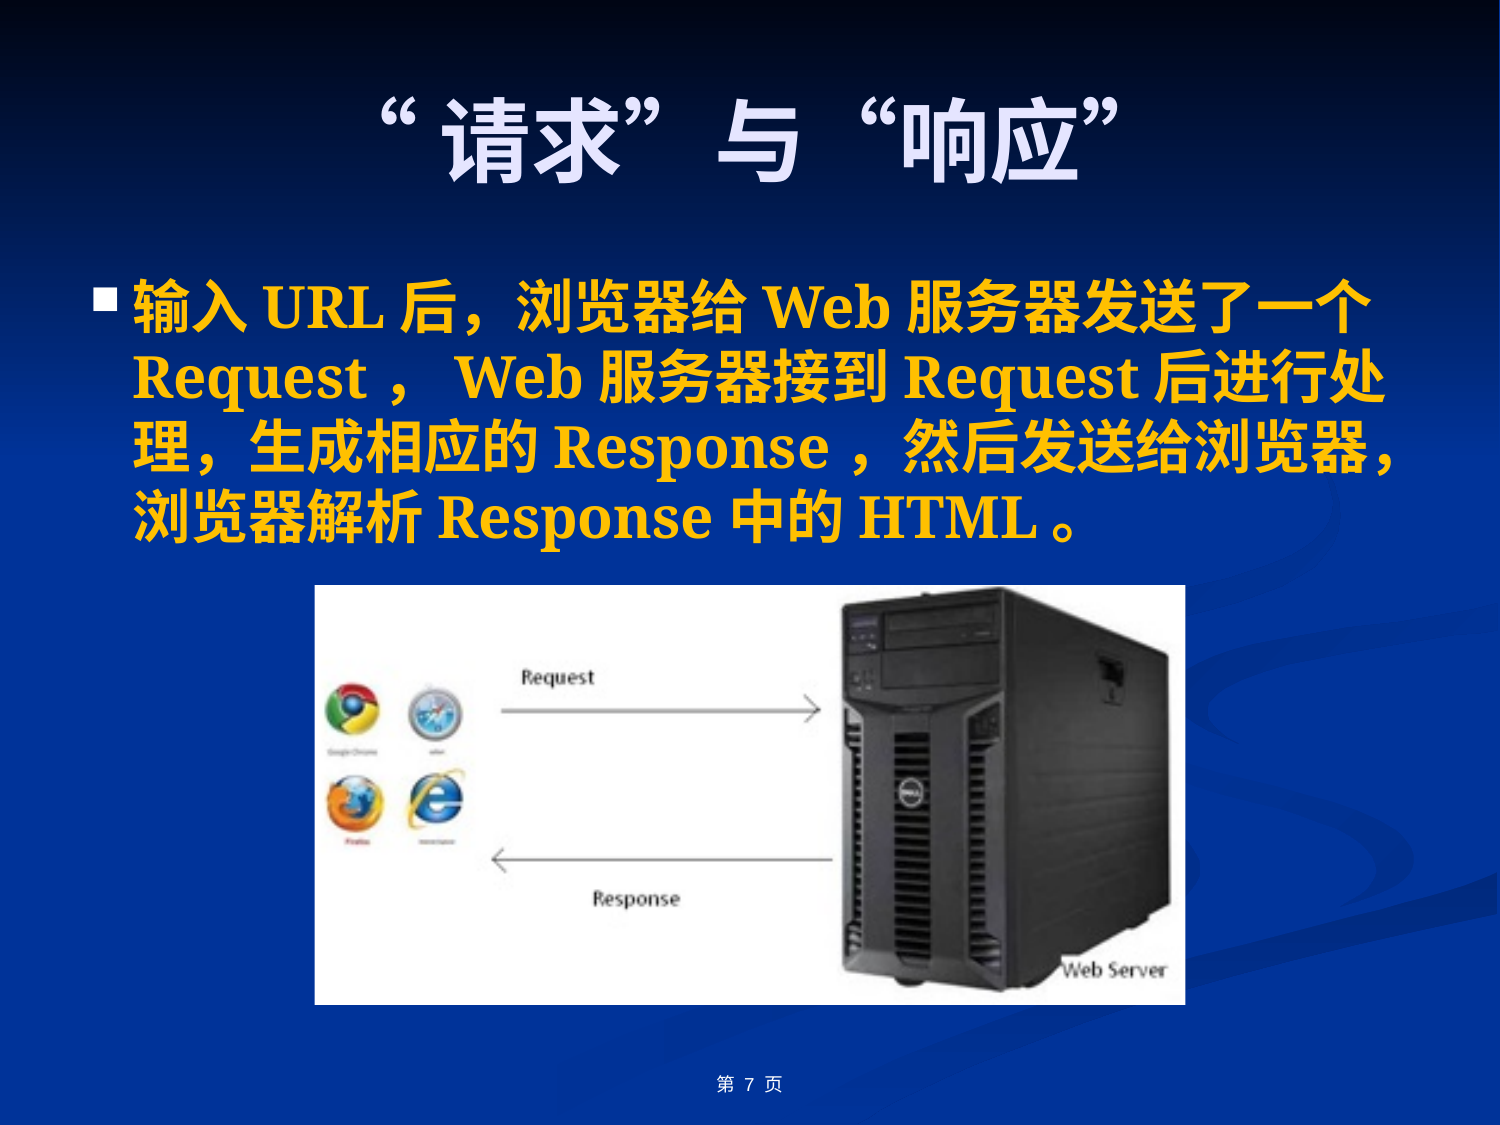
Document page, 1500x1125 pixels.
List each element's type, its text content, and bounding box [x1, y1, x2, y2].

picture [314, 585, 1186, 1005]
list 输入URL后，浏览器给Web服务器发送了一个Request，Web服务器接到Request后进行处理，生成相应的Response，然后发送给浏览器，浏览器解析Response中的HTML。 [75, 262, 1425, 1005]
footer 第 7 页 [512, 1025, 988, 1104]
title “请求”与“响应” [75, 45, 1425, 233]
